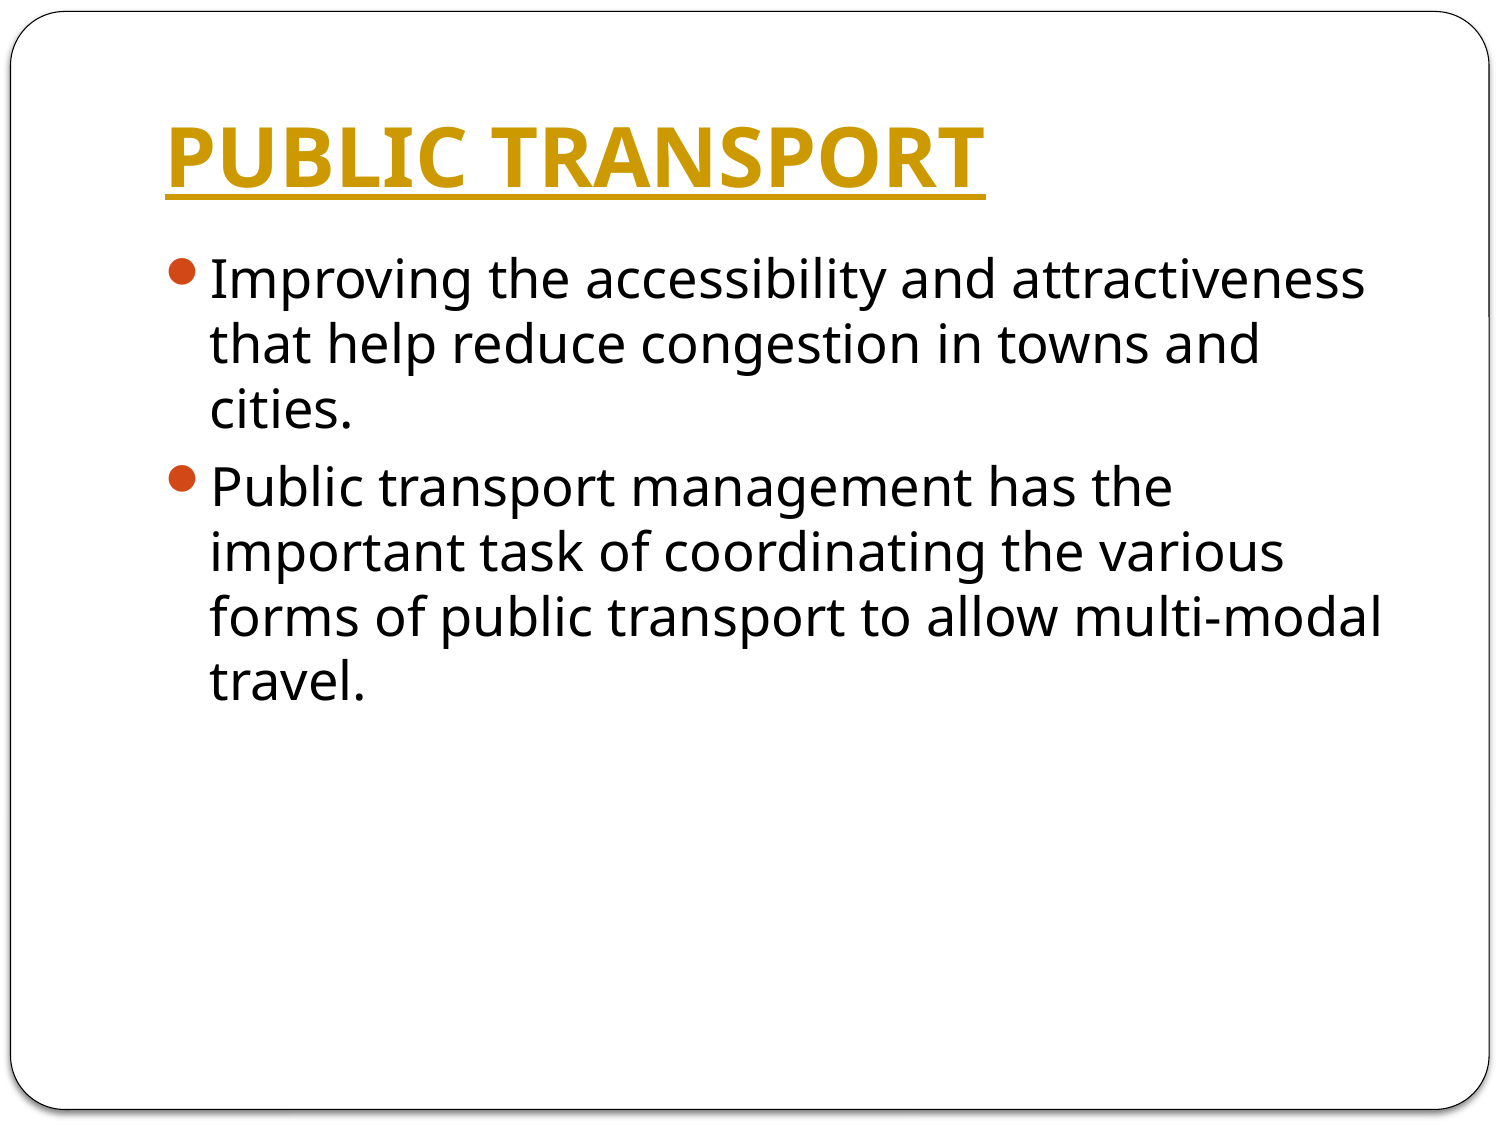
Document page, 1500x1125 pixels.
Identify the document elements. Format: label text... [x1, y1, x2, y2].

title PUBLIC TRANSPORT [150, 45, 1425, 233]
list Improving the accessibility and attractiveness that help reduce congestion in towns and cities. Public transport management has the important task of coordinating the various forms of public transport to allow multi-modal travel. [150, 237, 1425, 988]
